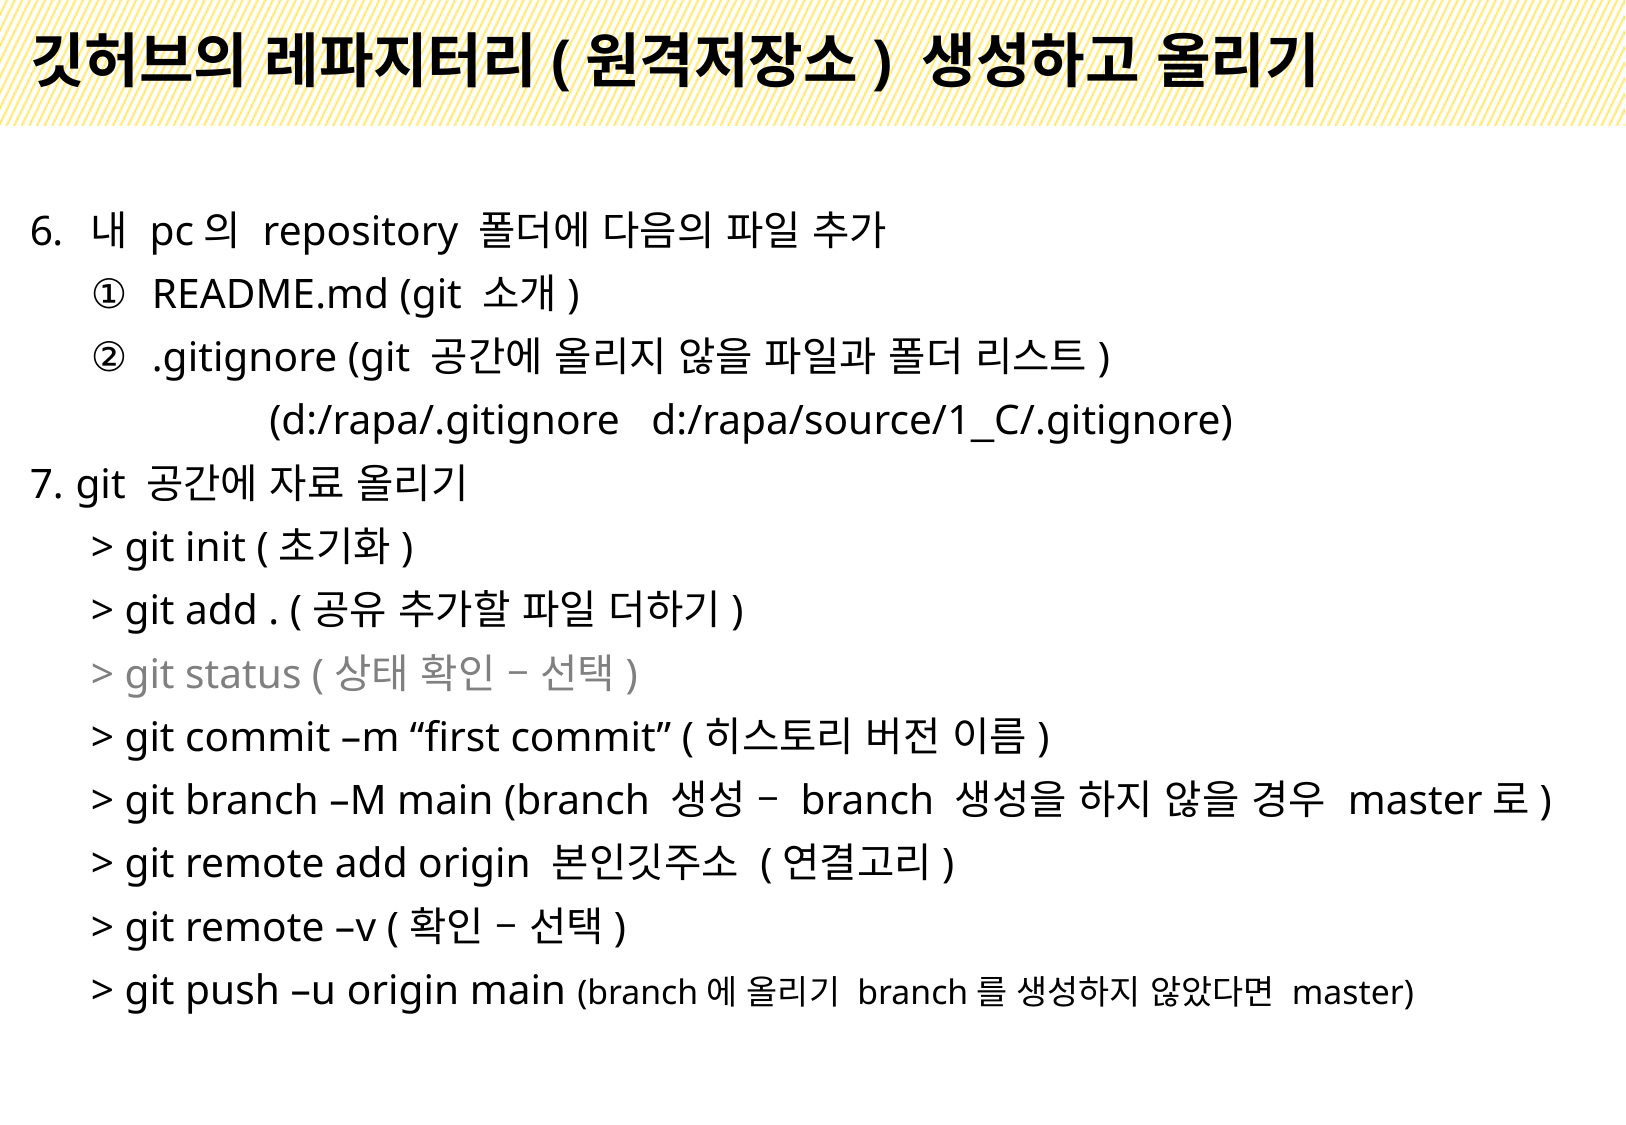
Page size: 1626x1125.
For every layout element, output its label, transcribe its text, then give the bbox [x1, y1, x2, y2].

picture [0, 0, 15, 126]
text_box 내 pc의 repository 폴더에 다음의 파일 추가 README.md (git 소개) .gitignore (git 공간에 올리지 않을 파일과 폴더 리스트) (d:/rapa/.gitignore d:/rapa/source/1_C/.gitignore) git 공간에 자료 올리기 > git init (초기화) > git add . (공유 추가할 파일 더하기) > git status (상태 확인 – 선택) > git commit –m “first commit” (히스토리 버전 이름) > git branch –M main (branch 생성 – branch 생성을 하지 않을 경우 master로) > git remote add origin 본인깃주소 (연결고리) > git remote –v (확인 – 선택) > git push –u origin main (branch에 올리기 branch를 생성하지 않았다면 master) [15, 182, 1571, 1021]
title 깃허브의 레파지터리(원격저장소) 생성하고 올리기 [15, 0, 1478, 127]
picture [1478, 0, 1625, 126]
